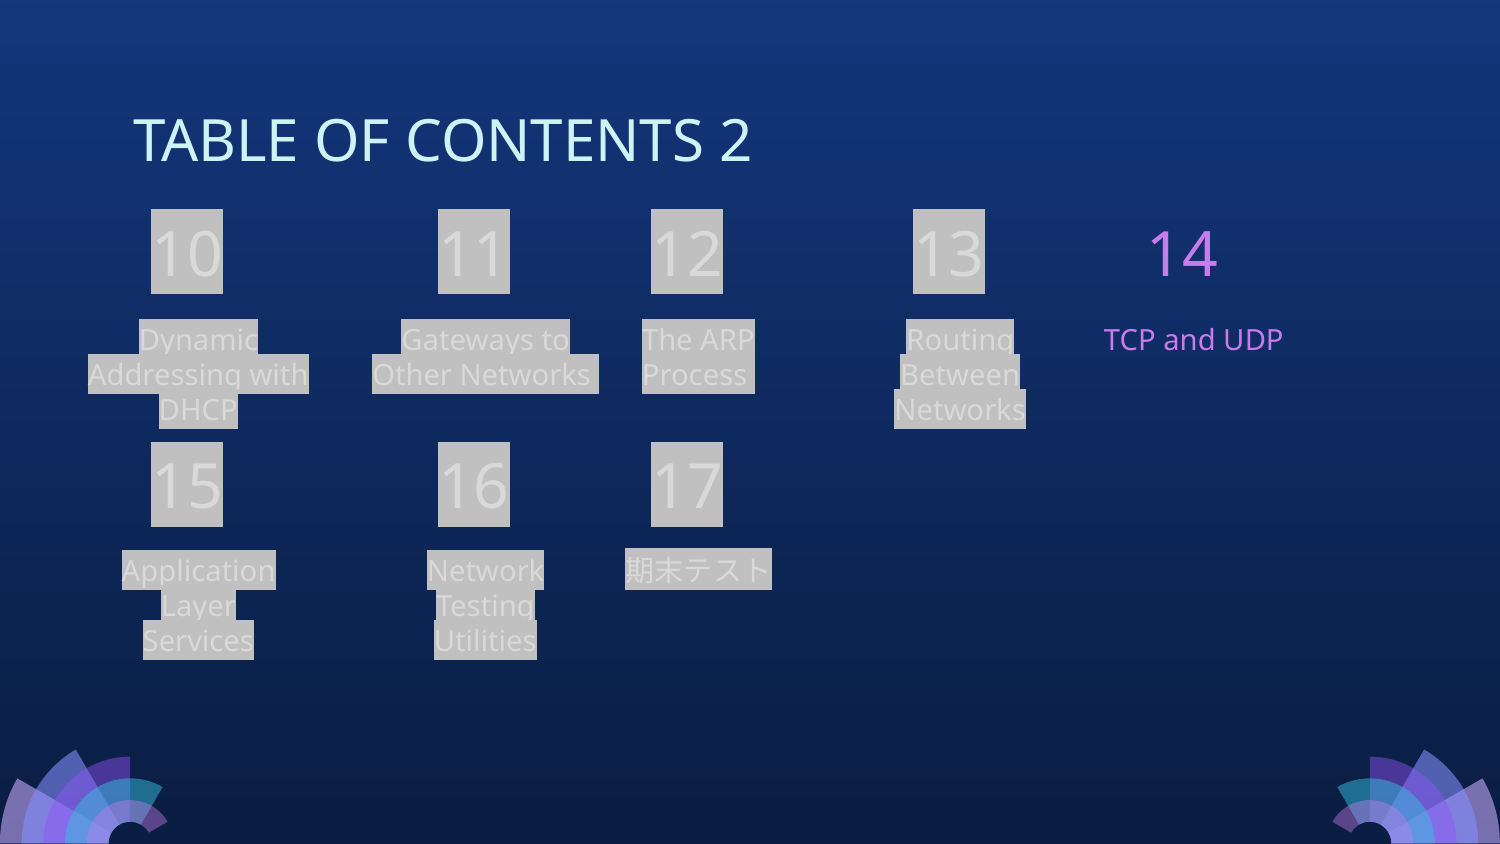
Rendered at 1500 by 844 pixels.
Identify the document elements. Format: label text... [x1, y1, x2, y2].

title 10 [97, 219, 278, 283]
title 13 [858, 219, 1039, 283]
text_box Application Layer Services [70, 537, 305, 623]
title 15 [97, 451, 278, 516]
subtitle Routing Between Networks [816, 306, 1082, 397]
text_box 17 [597, 451, 778, 516]
title 14 [1092, 219, 1273, 283]
text_box Network Testing Utilities [356, 537, 570, 623]
subtitle Gateways to Other Networks [332, 306, 590, 397]
text_box 16 [384, 451, 565, 516]
text_box 期末テスト [570, 537, 805, 623]
title 11 [384, 219, 565, 283]
title 12 [597, 219, 778, 283]
subtitle Dynamic Addressing with DHCP [45, 306, 330, 444]
subtitle TCP and UDP [1065, 306, 1300, 422]
subtitle The ARP Process [590, 306, 785, 397]
title TABLE OF CONTENTS 2 [118, 88, 1382, 183]
